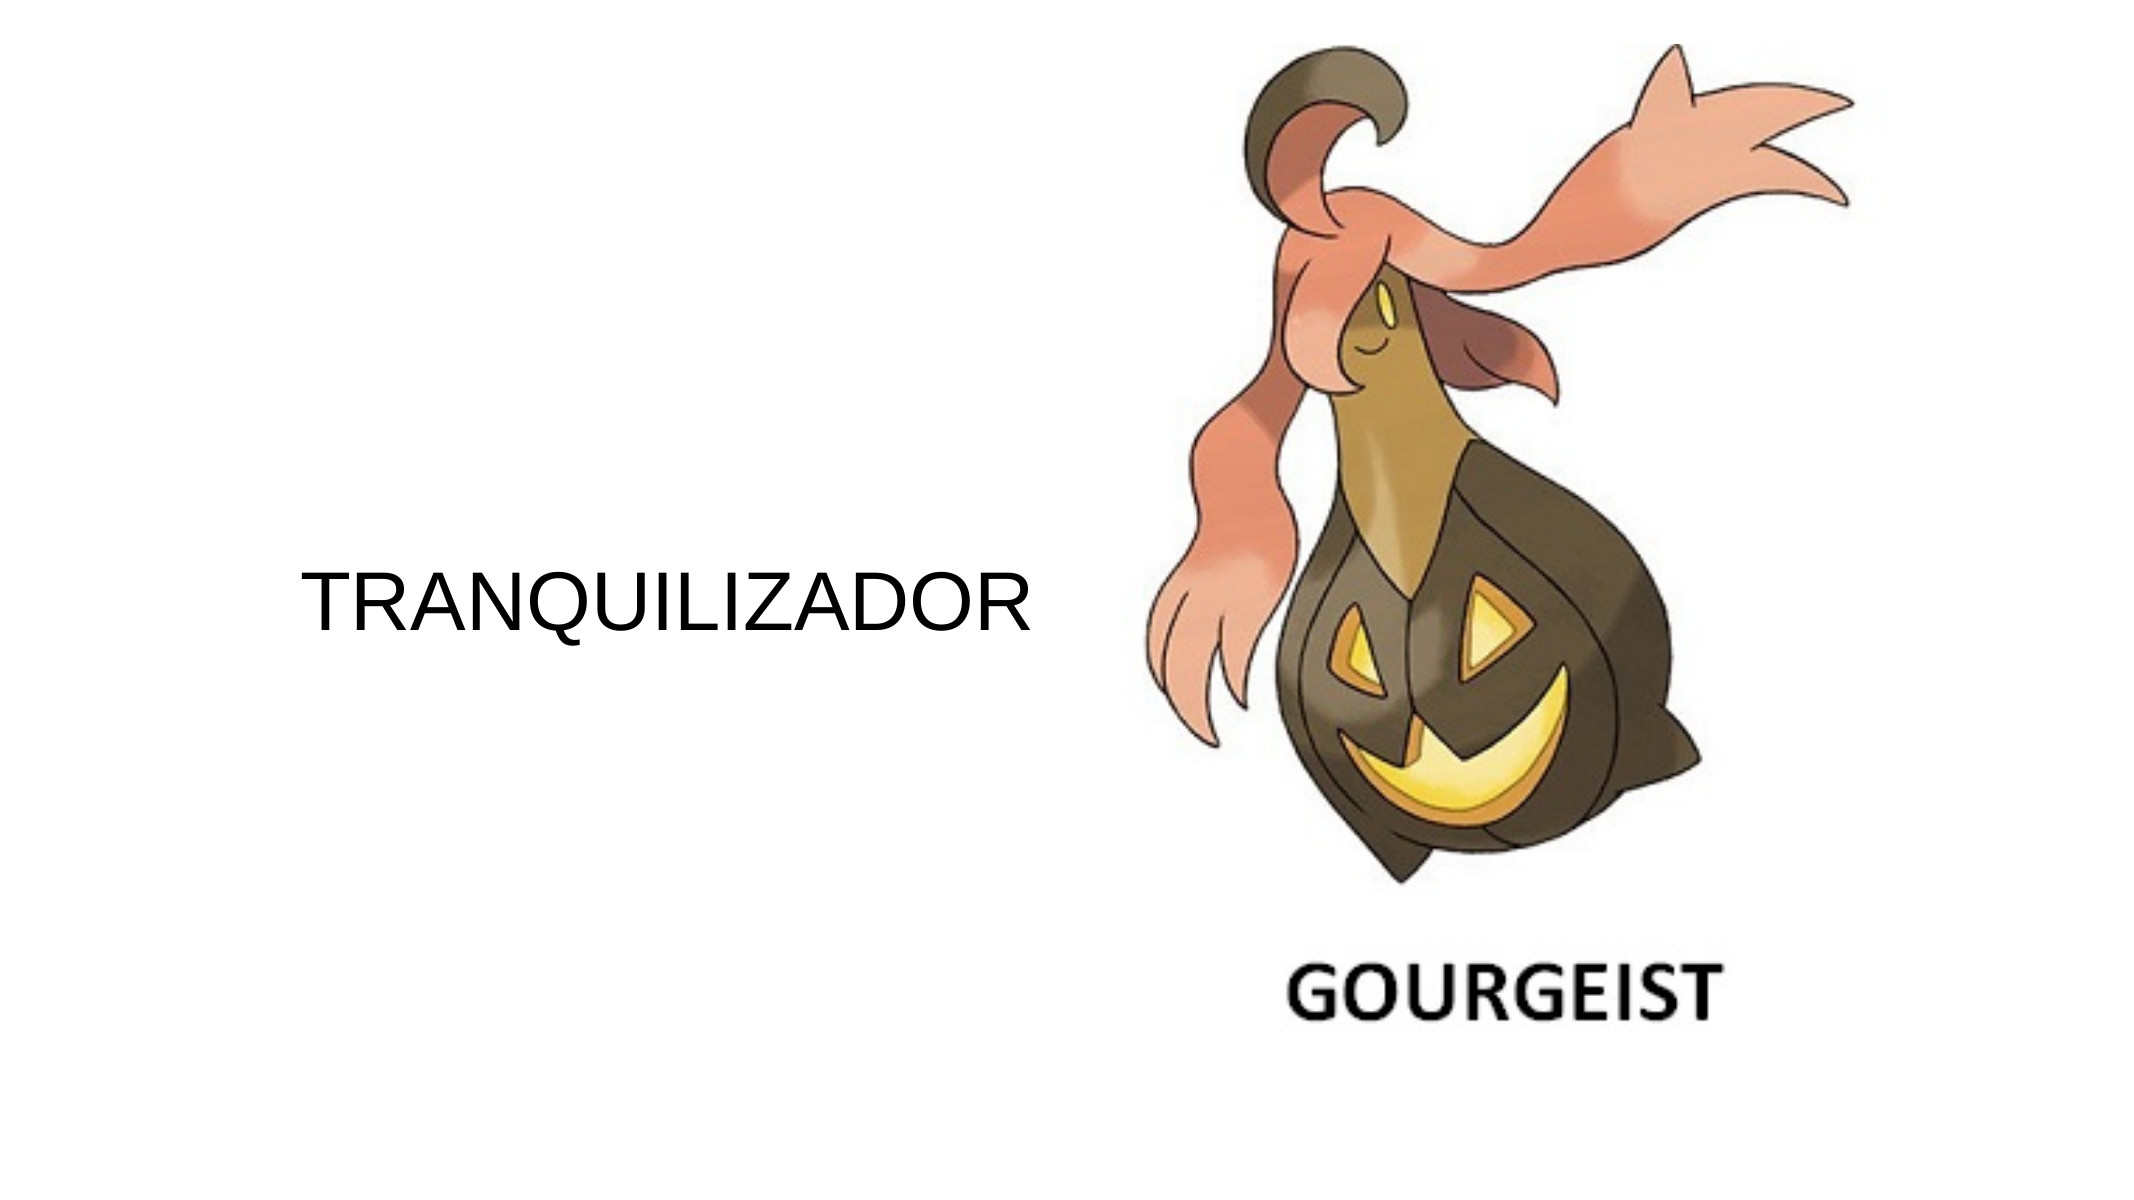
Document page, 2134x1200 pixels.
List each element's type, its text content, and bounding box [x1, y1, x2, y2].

picture [1079, 44, 1922, 1170]
text_box TRANQUILIZADOR [269, 539, 1050, 655]
